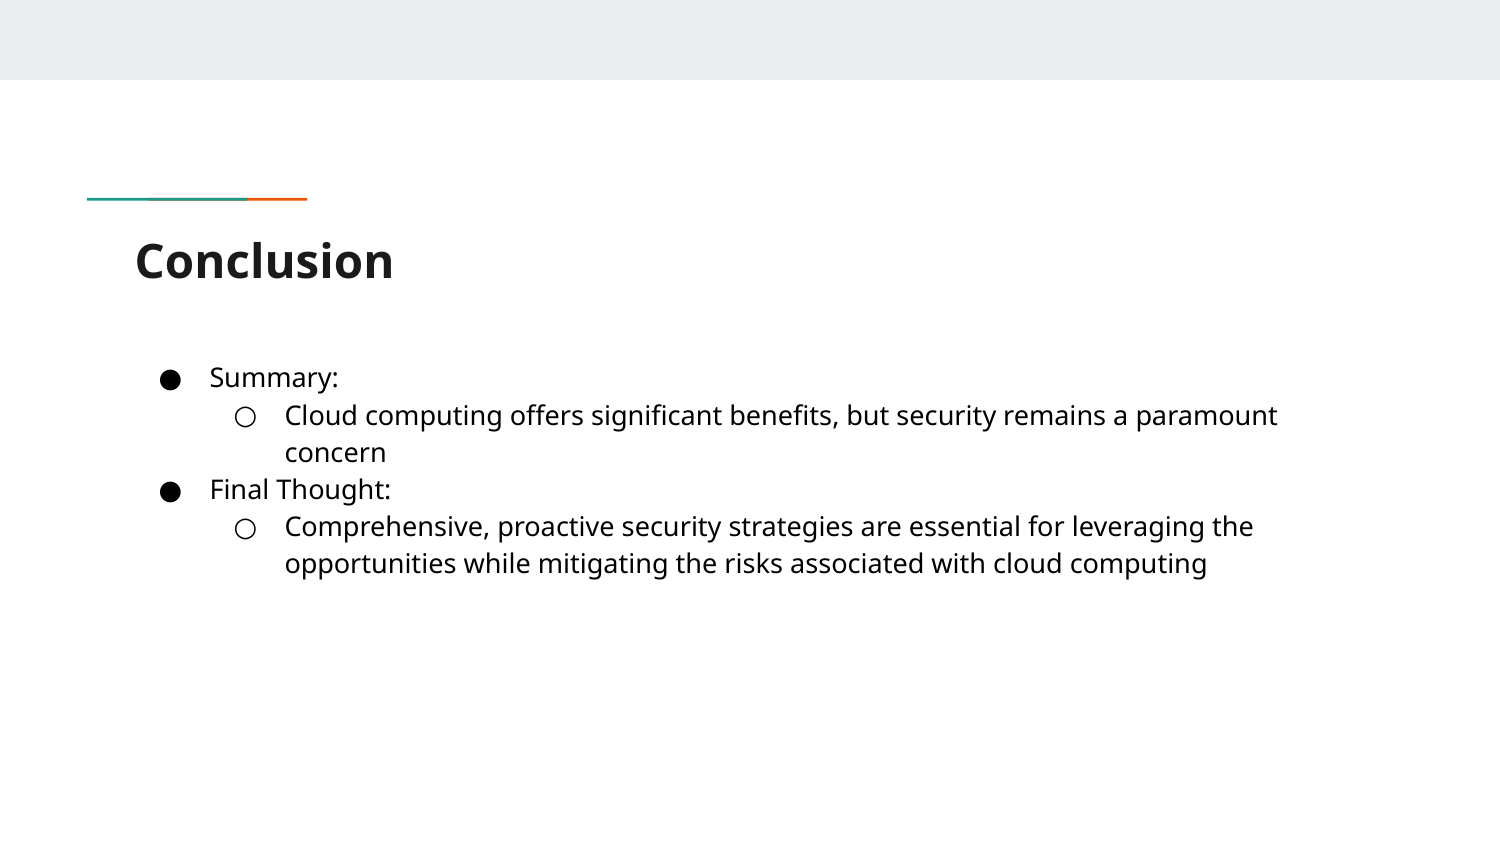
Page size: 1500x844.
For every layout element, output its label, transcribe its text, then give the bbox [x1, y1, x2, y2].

list Summary: Cloud computing offers significant benefits, but security remains a paramount concern Final Thought: Comprehensive, proactive security strategies are essential for leveraging the opportunities while mitigating the risks associated with cloud computing [119, 341, 1381, 712]
title Conclusion [119, 216, 1381, 305]
